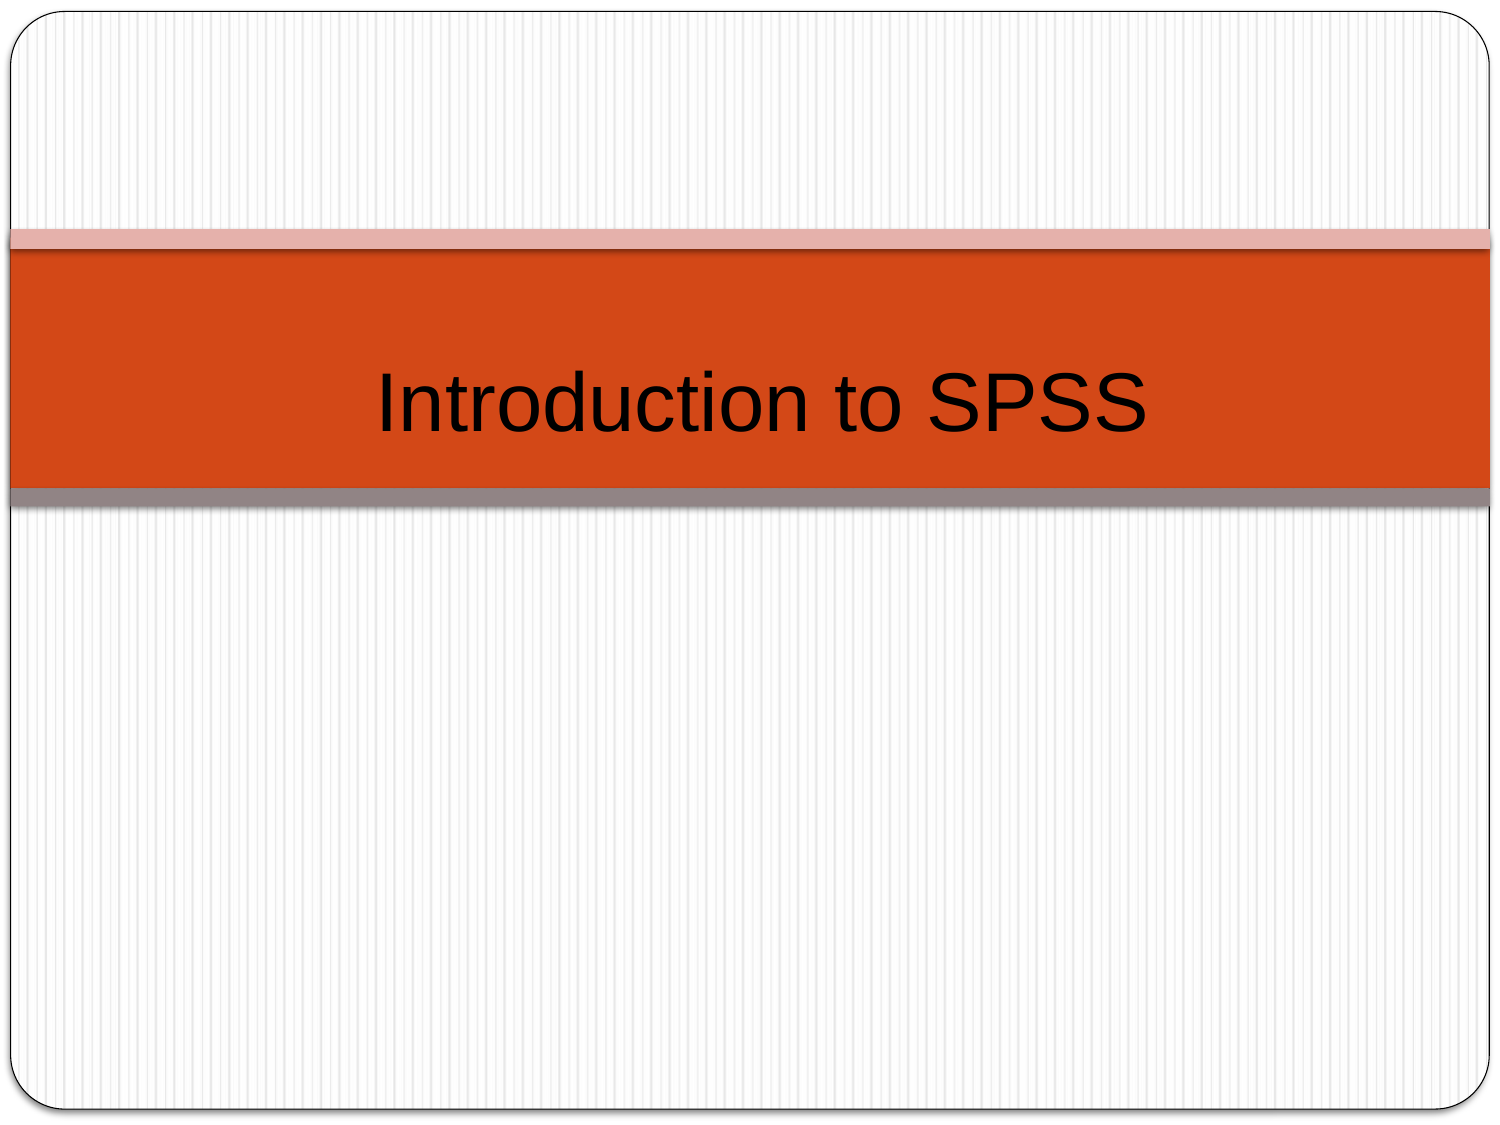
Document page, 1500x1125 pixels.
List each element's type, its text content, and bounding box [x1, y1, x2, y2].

title Introduction to SPSS [262, 324, 1263, 479]
picture [12, 507, 1488, 1108]
picture [12, 12, 1488, 229]
